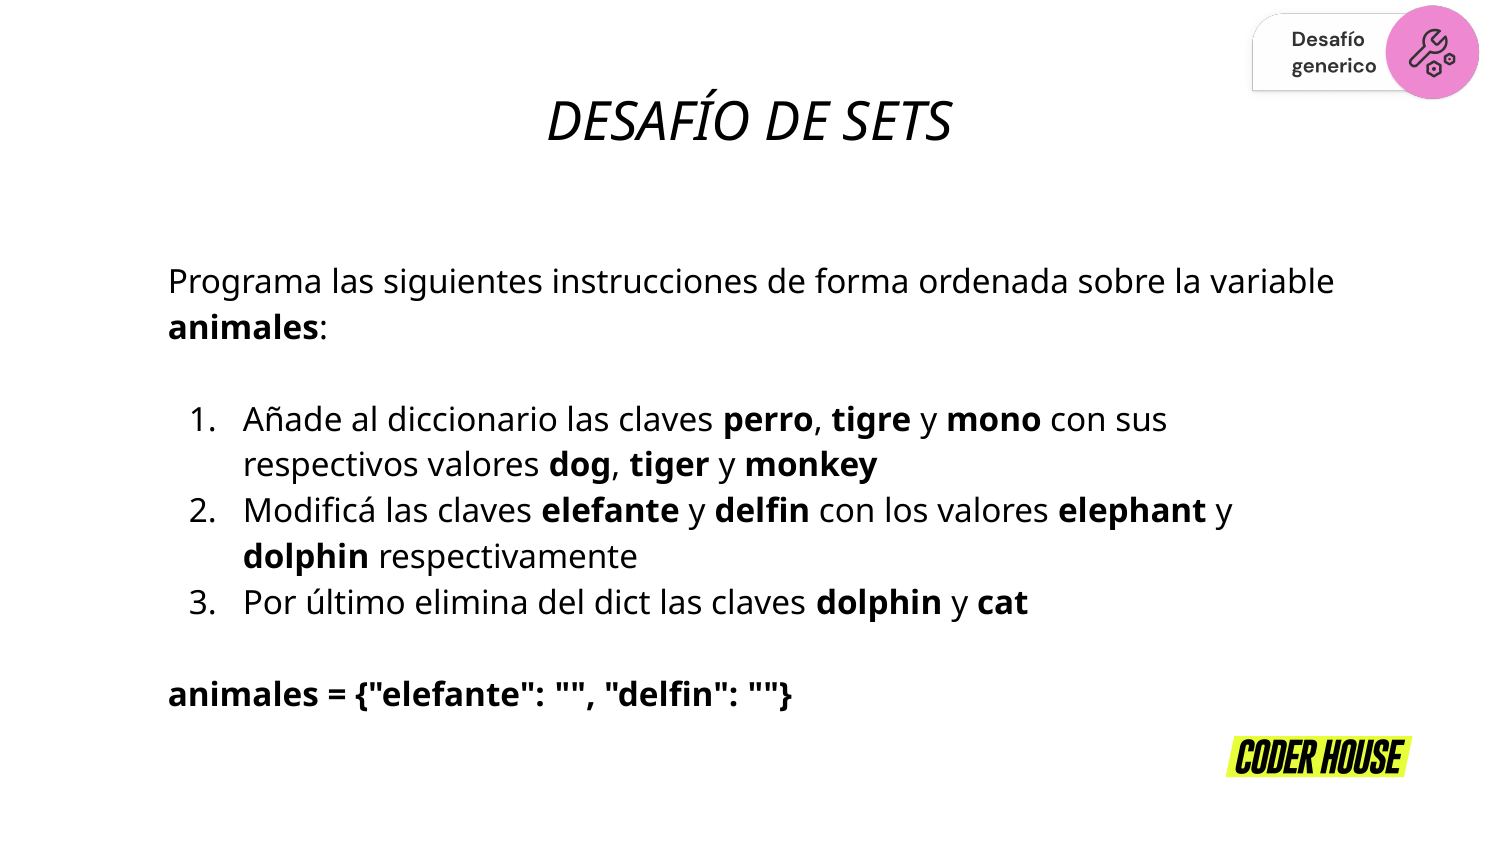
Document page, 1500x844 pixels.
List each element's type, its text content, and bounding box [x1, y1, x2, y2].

text_box DESAFÍO DE SETS [358, 71, 1142, 234]
text_box Programa las siguientes instrucciones de forma ordenada sobre la variable animales: Añade al diccionario las claves perro, tigre y mono con sus respectivos valores dog, tiger y monkey Modificá las claves elefante y delfin con los valores elephant y dolphin respectivamente Por último elimina del dict las claves dolphin y cat animales = {"elefante": "", "delfin": ""} [153, 239, 1369, 815]
picture [1221, 728, 1417, 784]
picture [1231, 0, 1500, 106]
